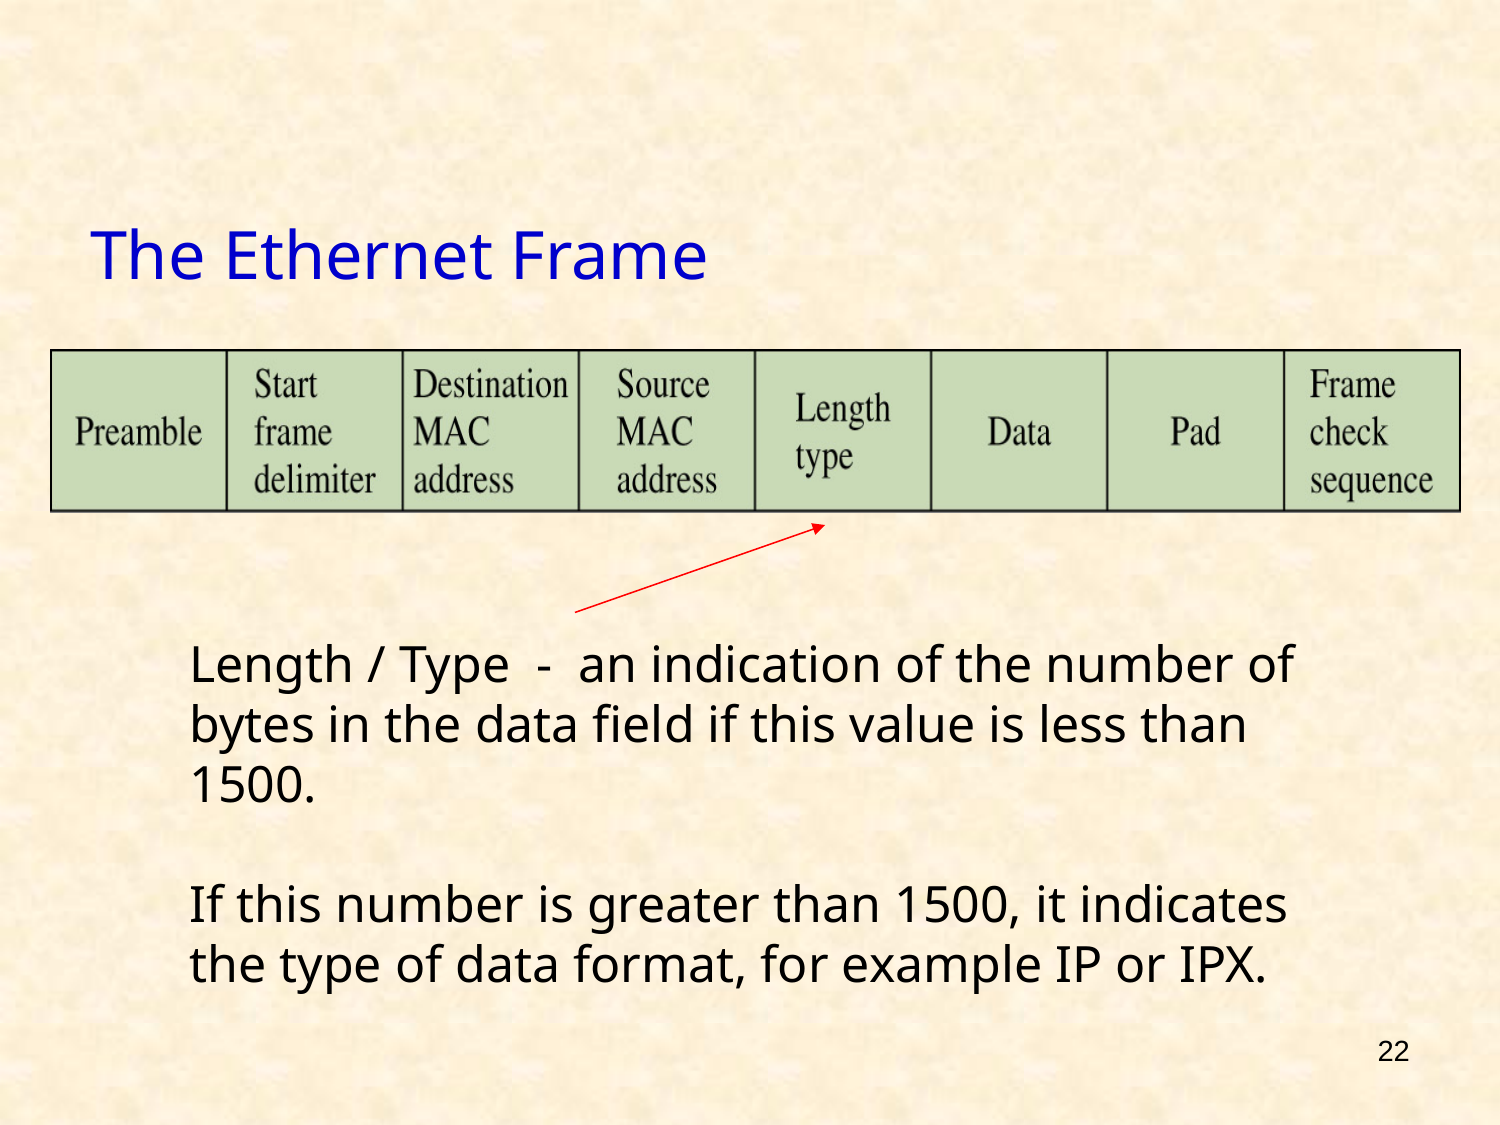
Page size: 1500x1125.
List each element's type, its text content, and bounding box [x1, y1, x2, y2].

text_box [574, 523, 826, 613]
slide_number 22 [1074, 1024, 1426, 1103]
text_box Length / Type - an indication of the number of bytes in the data field if this value is less than 1500. If this number is greater than 1500, it indicates the type of data format, for example IP or IPX. [174, 624, 1363, 1125]
title The Ethernet Frame [74, 74, 1426, 301]
picture [0, 0, 1500, 1125]
